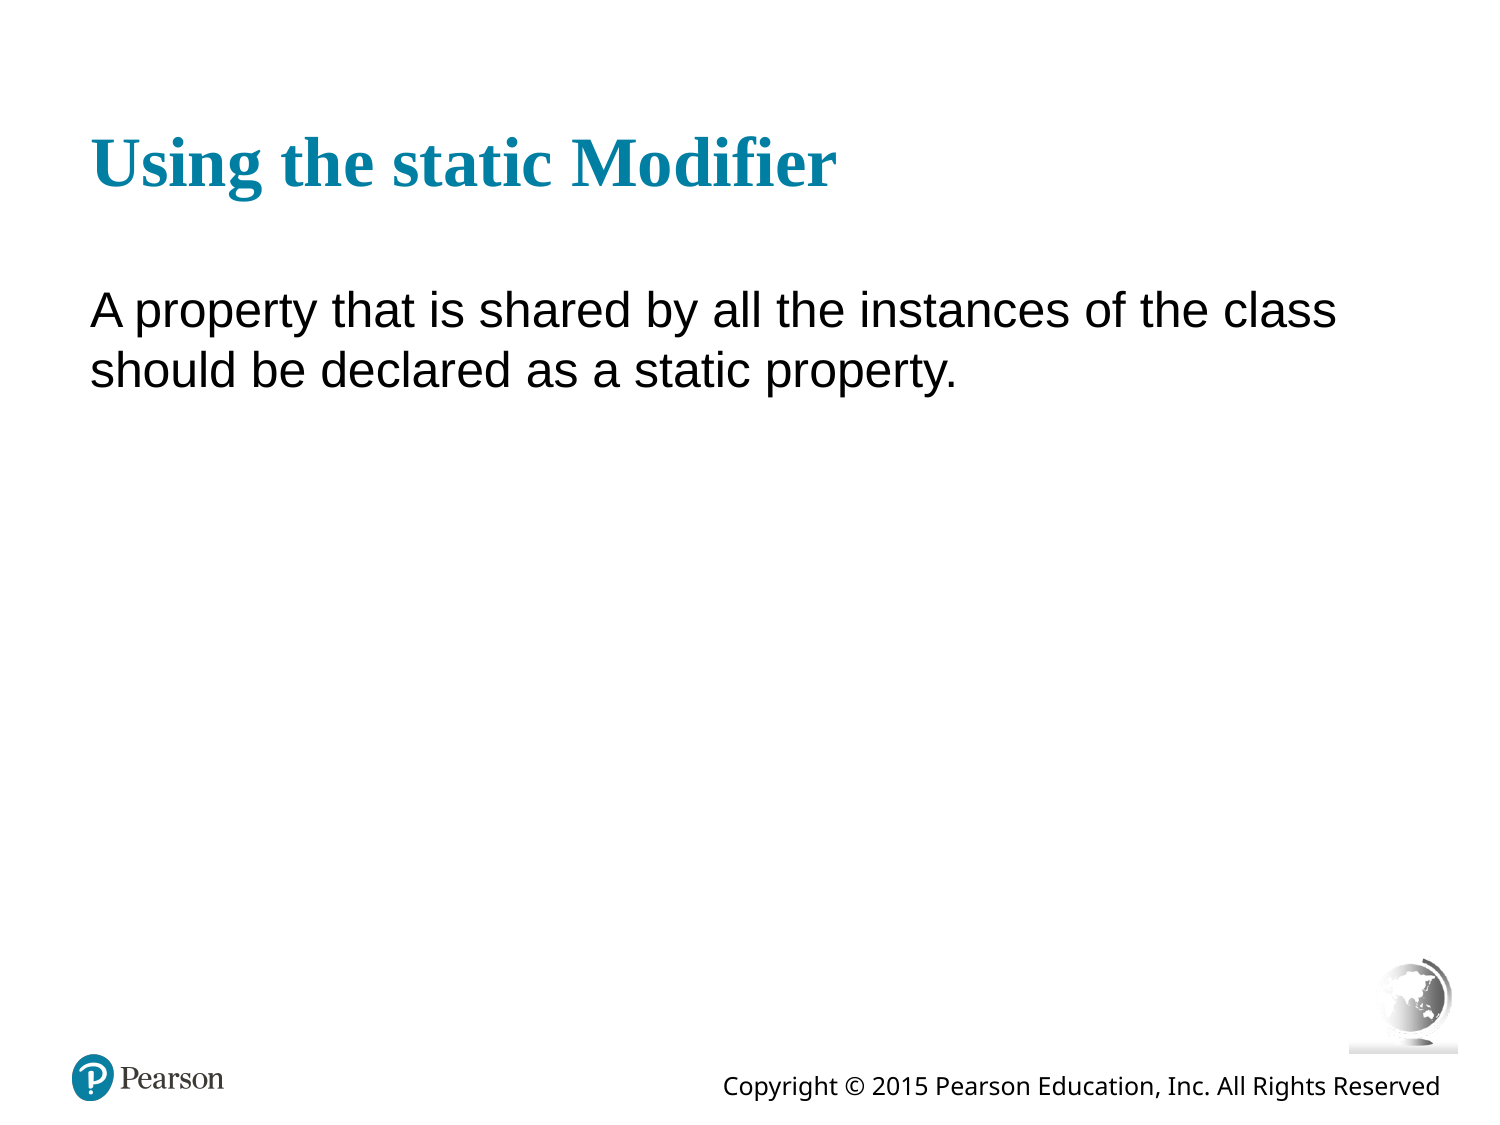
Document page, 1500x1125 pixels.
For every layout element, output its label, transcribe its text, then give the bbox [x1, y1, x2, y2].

picture [80, 1063, 106, 1088]
picture [98, 1054, 224, 1101]
list A property that is shared by all the instances of the class should be declared as a static property. [75, 262, 1426, 1005]
title Using the static Modifier [75, 35, 1425, 216]
picture [1349, 955, 1458, 1054]
picture [72, 1054, 88, 1070]
picture [72, 1087, 83, 1101]
